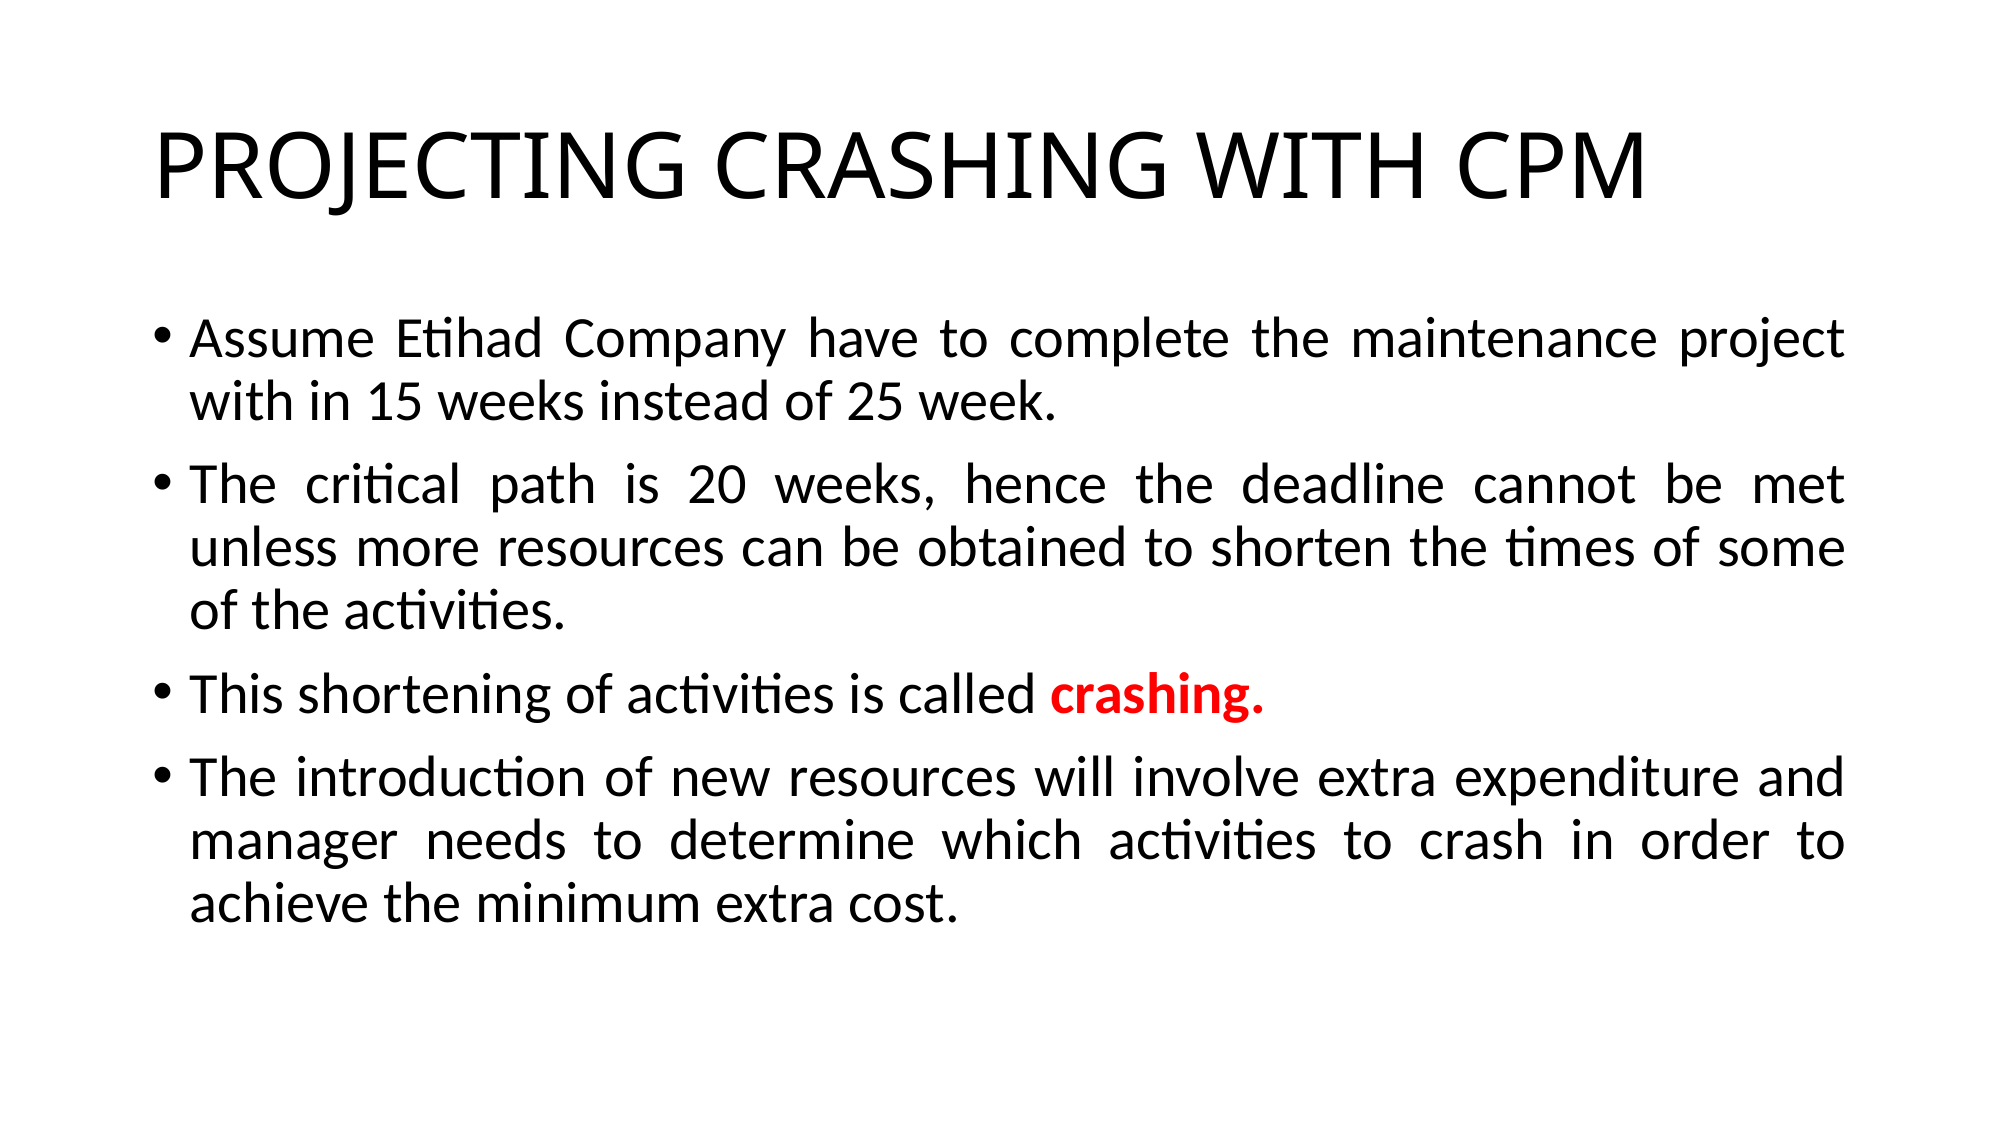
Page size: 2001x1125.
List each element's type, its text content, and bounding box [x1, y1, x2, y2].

list Assume Etihad Company have to complete the maintenance project with in 15 weeks instead of 25 week. The critical path is 20 weeks, hence the deadline cannot be met unless more resources can be obtained to shorten the times of some of the activities. This shortening of activities is called crashing. The introduction of new resources will involve extra expenditure and manager needs to determine which activities to crash in order to achieve the minimum extra cost. [137, 299, 1863, 1014]
title PROJECTING CRASHING WITH CPM [137, 59, 1863, 278]
